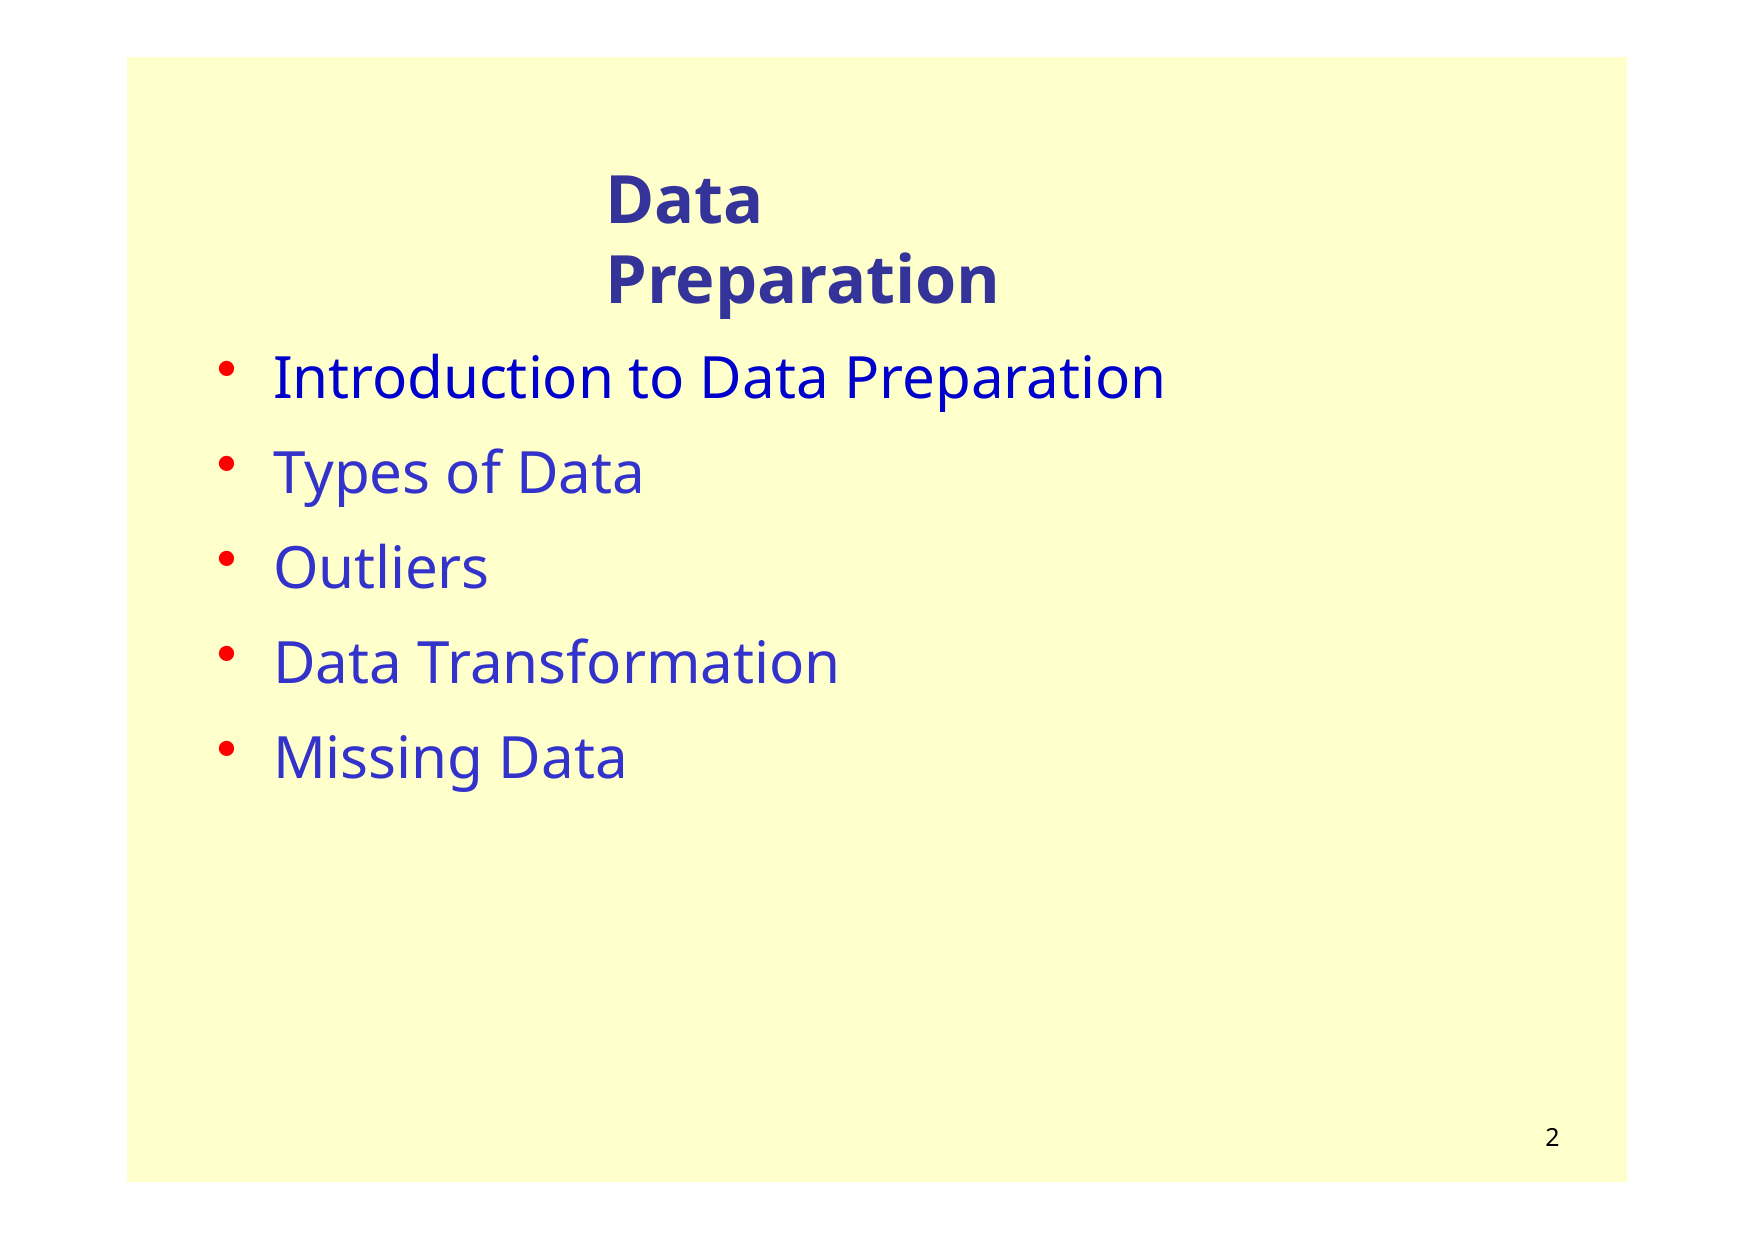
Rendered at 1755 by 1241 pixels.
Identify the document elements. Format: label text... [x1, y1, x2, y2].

title Data Preparation [603, 154, 1157, 313]
text_box 2 [1539, 1117, 1579, 1156]
text_box Introduction to Data Preparation Types of Data Outliers Data Transformation Missing Data [214, 313, 1321, 791]
